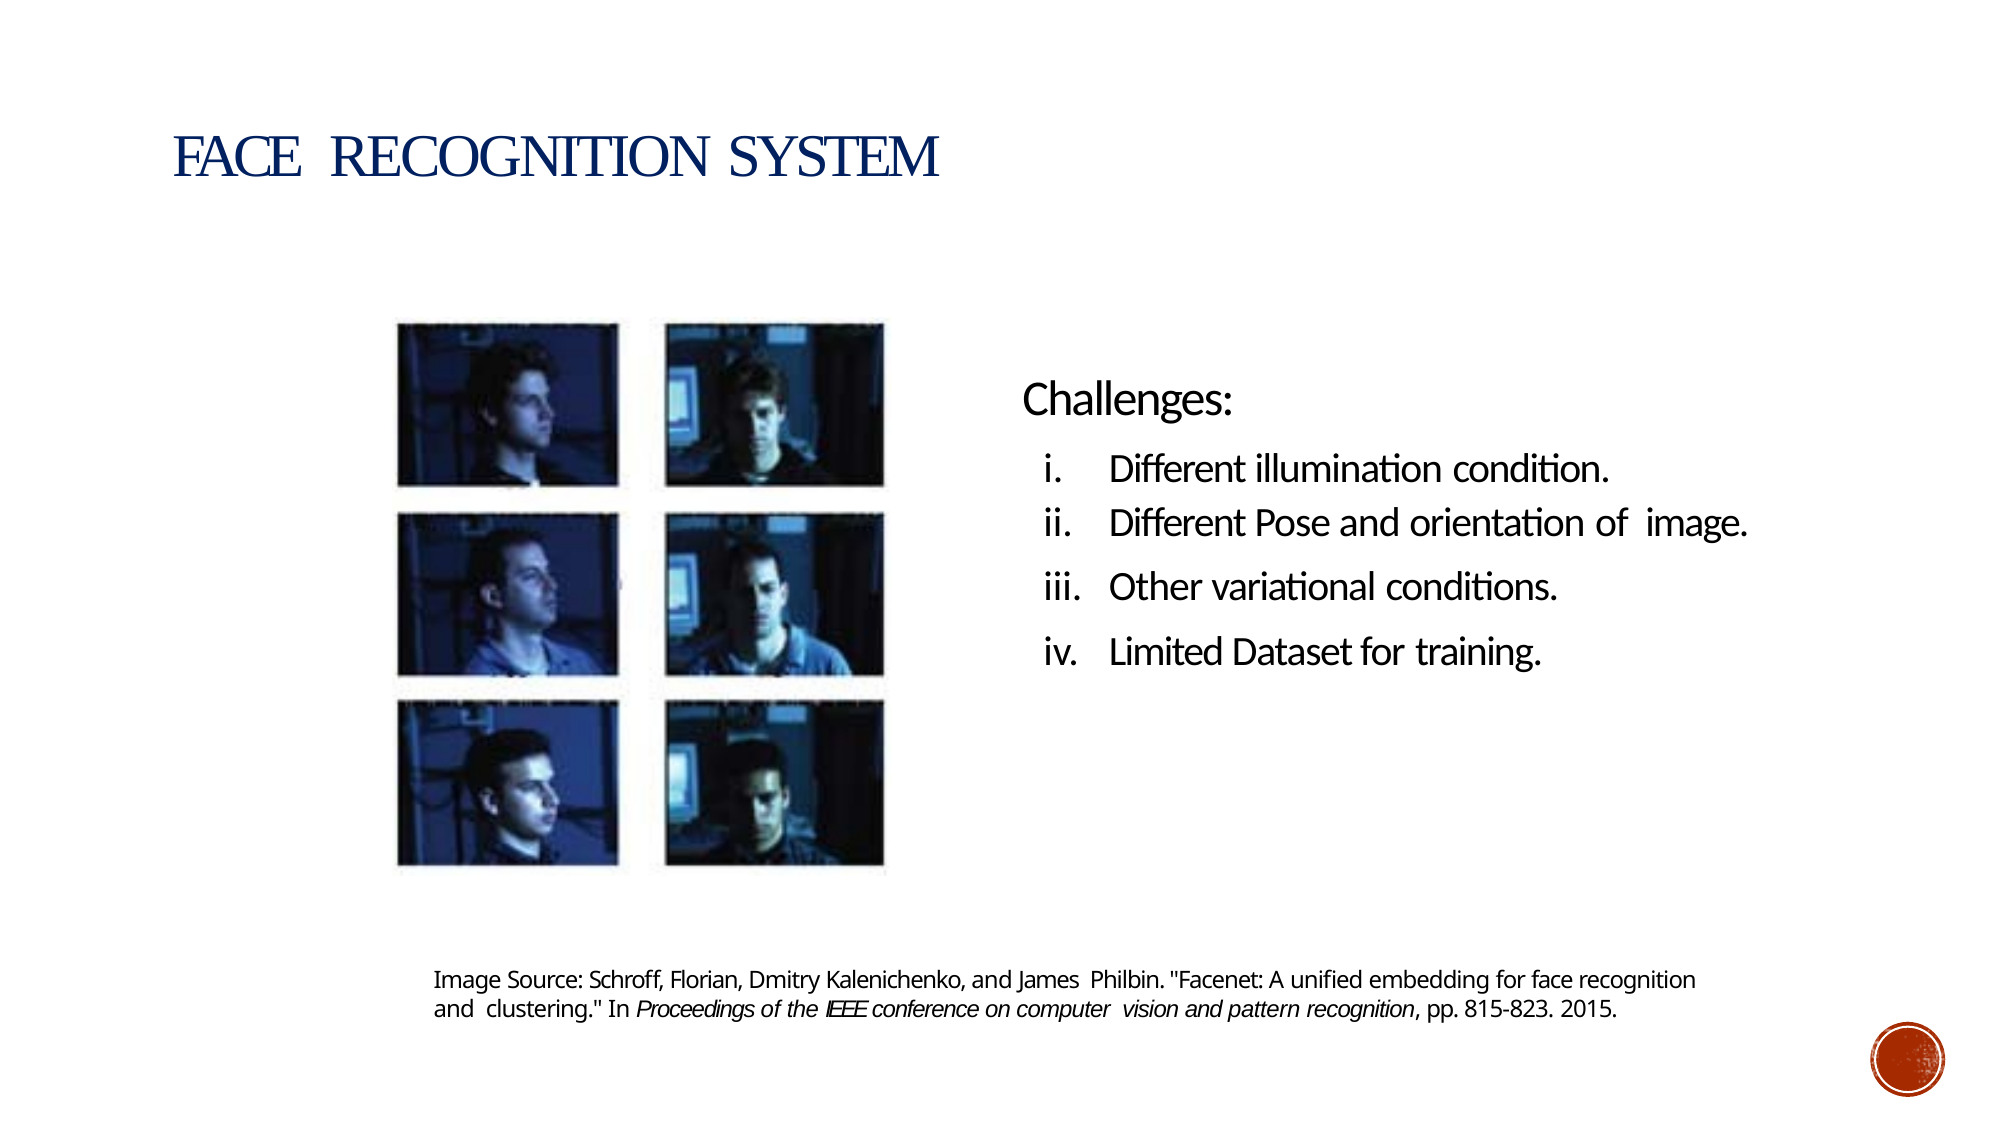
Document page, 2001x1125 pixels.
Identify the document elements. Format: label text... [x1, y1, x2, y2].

text_box Image Source: Schroff, Florian, Dmitry Kalenichenko, and James Philbin. "Facenet: A unified embedding for face recognition and clustering." In Proceedings of the IEEE conference on computer vision and pattern recognition, pp. 815‐823. 2015. [431, 963, 1697, 1023]
title Face Recognition System [170, 56, 1021, 247]
text_box Challenges: Different illumination condition. Different Pose and orientation of image. Other variational conditions. Limited Dataset for training. [1020, 346, 1859, 674]
text_box [391, 317, 892, 876]
